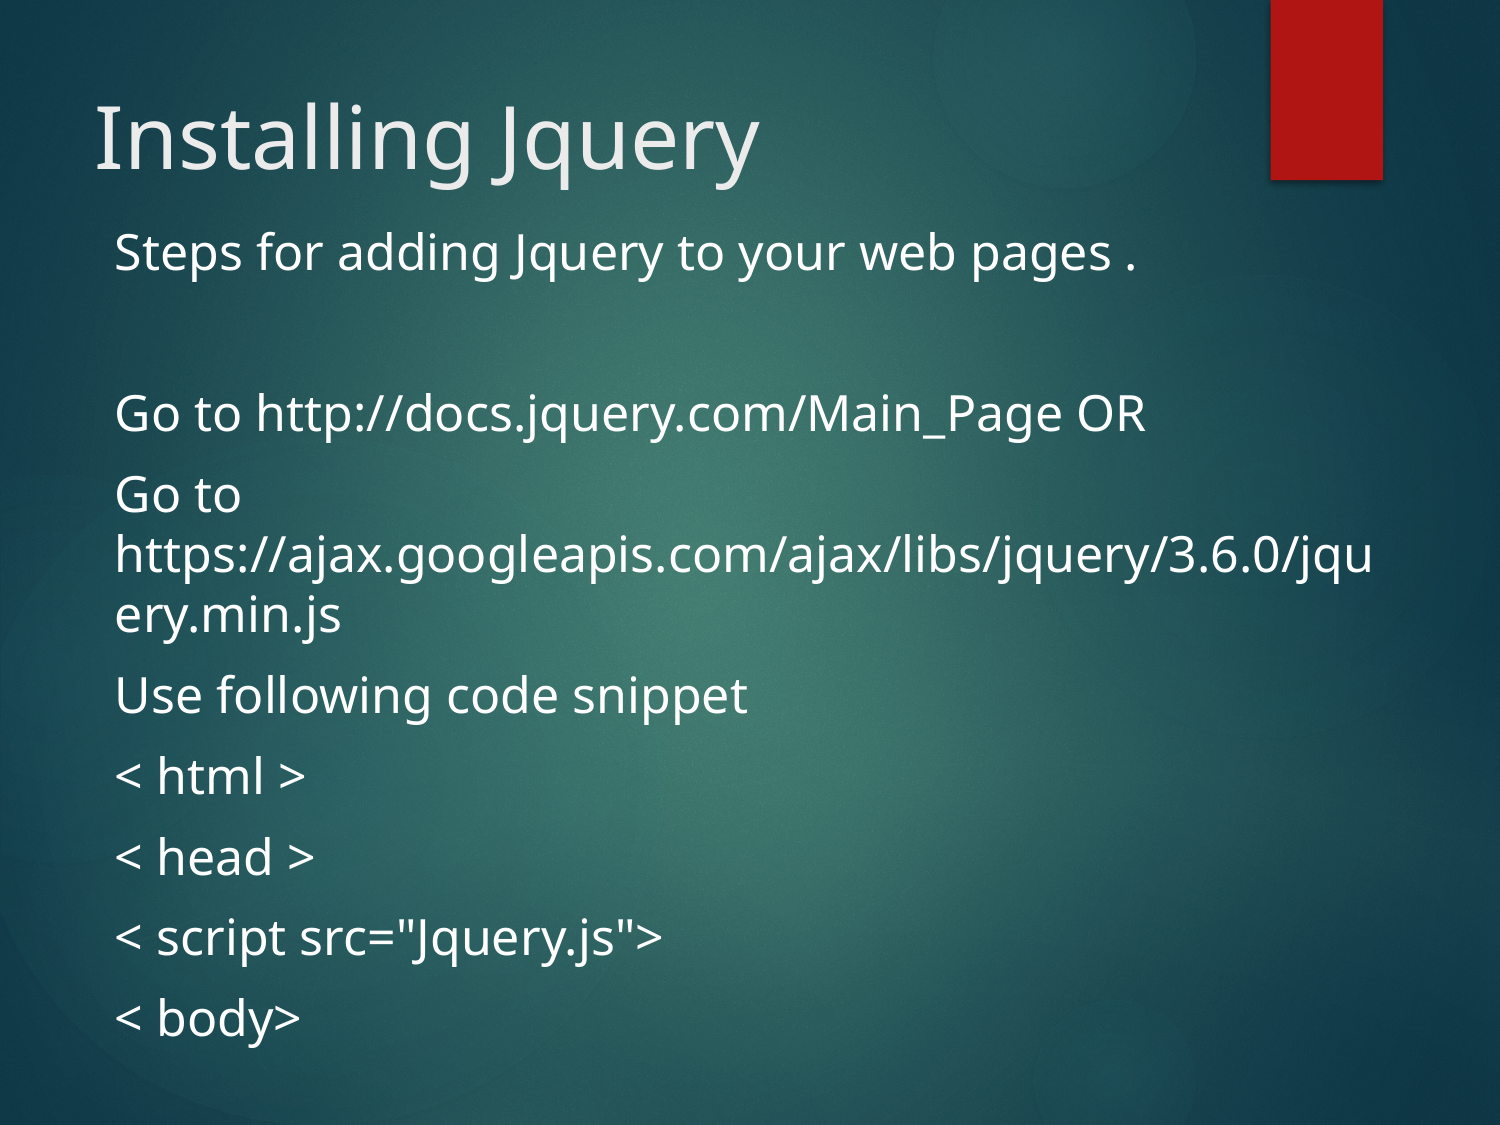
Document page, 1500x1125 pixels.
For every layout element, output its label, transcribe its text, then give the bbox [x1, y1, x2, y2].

title Installing Jquery [79, 74, 1237, 304]
list Steps for adding Jquery to your web pages . Go to http://docs.jquery.com/Main_Page OR Go to https://ajax.googleapis.com/ajax/libs/jquery/3.6.0/jquery.min.js Use following code snippet < html > < head > < script src="Jquery.js"> < body> [99, 212, 1400, 934]
